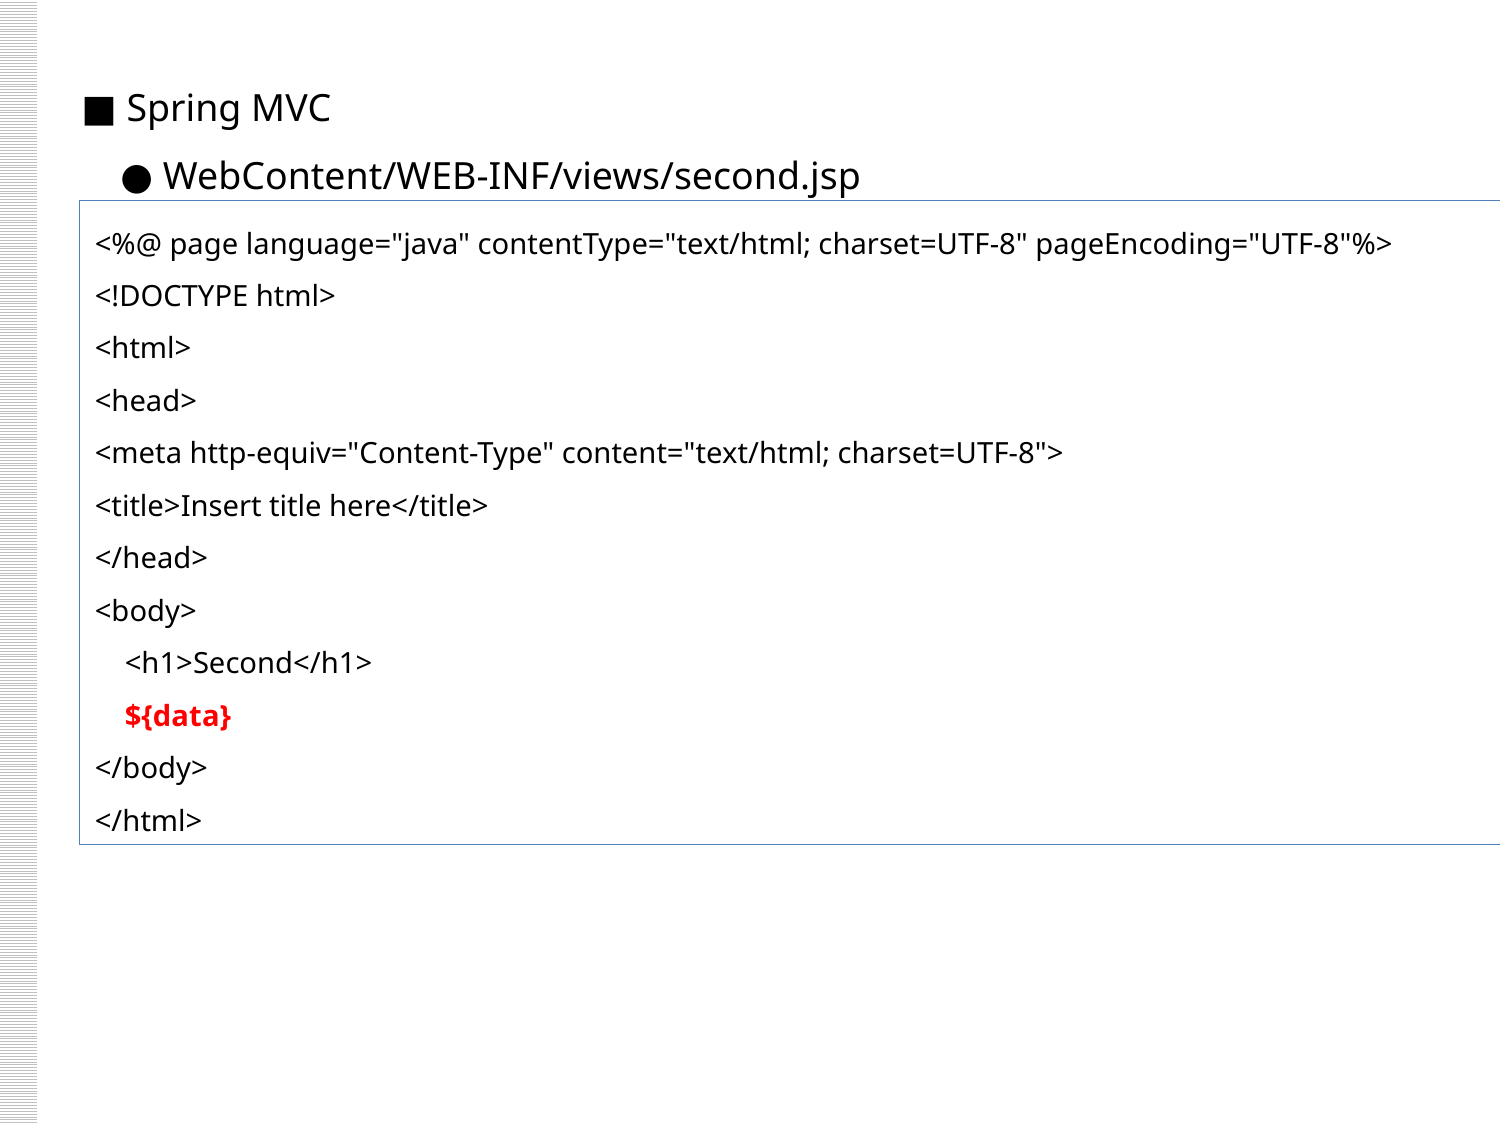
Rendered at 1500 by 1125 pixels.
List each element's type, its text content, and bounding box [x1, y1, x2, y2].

text_box ■ Spring MVC ● WebContent/WEB-INF/views/second.jsp [66, 54, 877, 205]
text_box <%@ page language="java" contentType="text/html; charset=UTF-8" pageEncoding="UTF-8"%> <!DOCTYPE html> <html> <head> <meta http-equiv="Content-Type" content="text/html; charset=UTF-8"> <title>Insert title here</title> </head> <body> <h1>Second</h1> ${data} </body> </html> [79, 200, 1500, 845]
